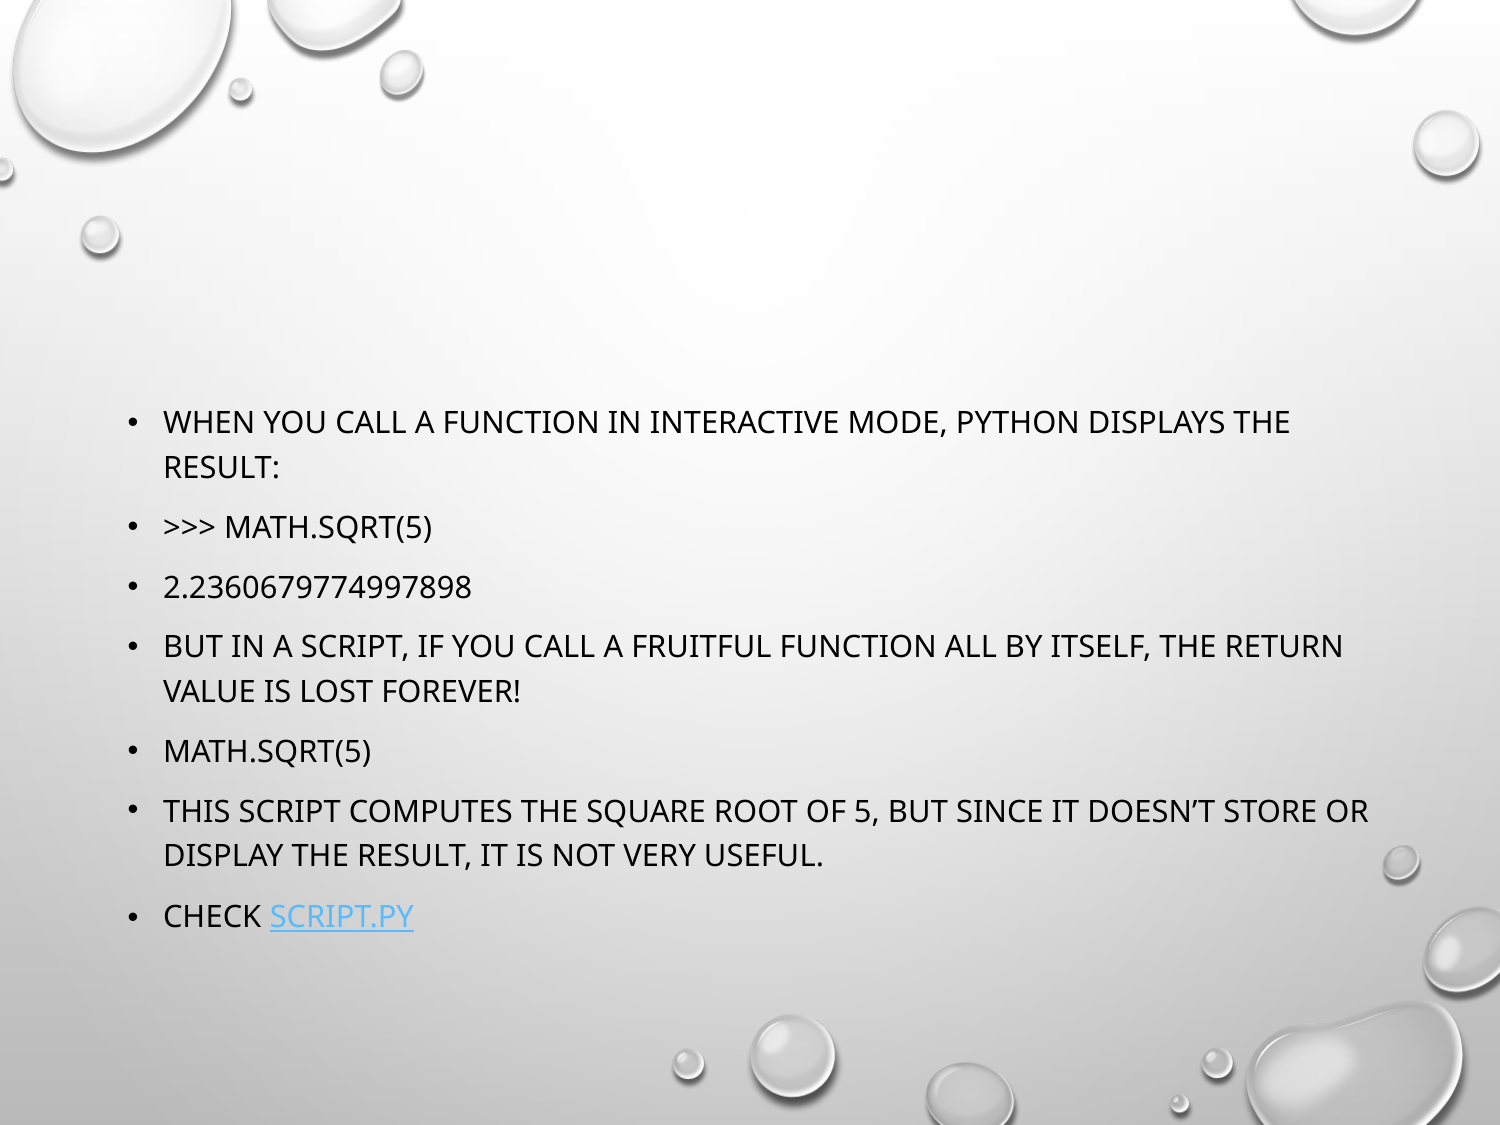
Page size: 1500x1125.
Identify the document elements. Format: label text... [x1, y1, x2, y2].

list When you call a function in interactive mode, Python displays the result: >>> math.sqrt(5) 2.2360679774997898 But in a script, if you call a fruitful function all by itself, the return value is lost forever! math.sqrt(5) This script computes the square root of 5, but since it doesn’t store or display the result, it is not very useful. Check script.py [112, 388, 1388, 950]
picture [0, 0, 1500, 1125]
